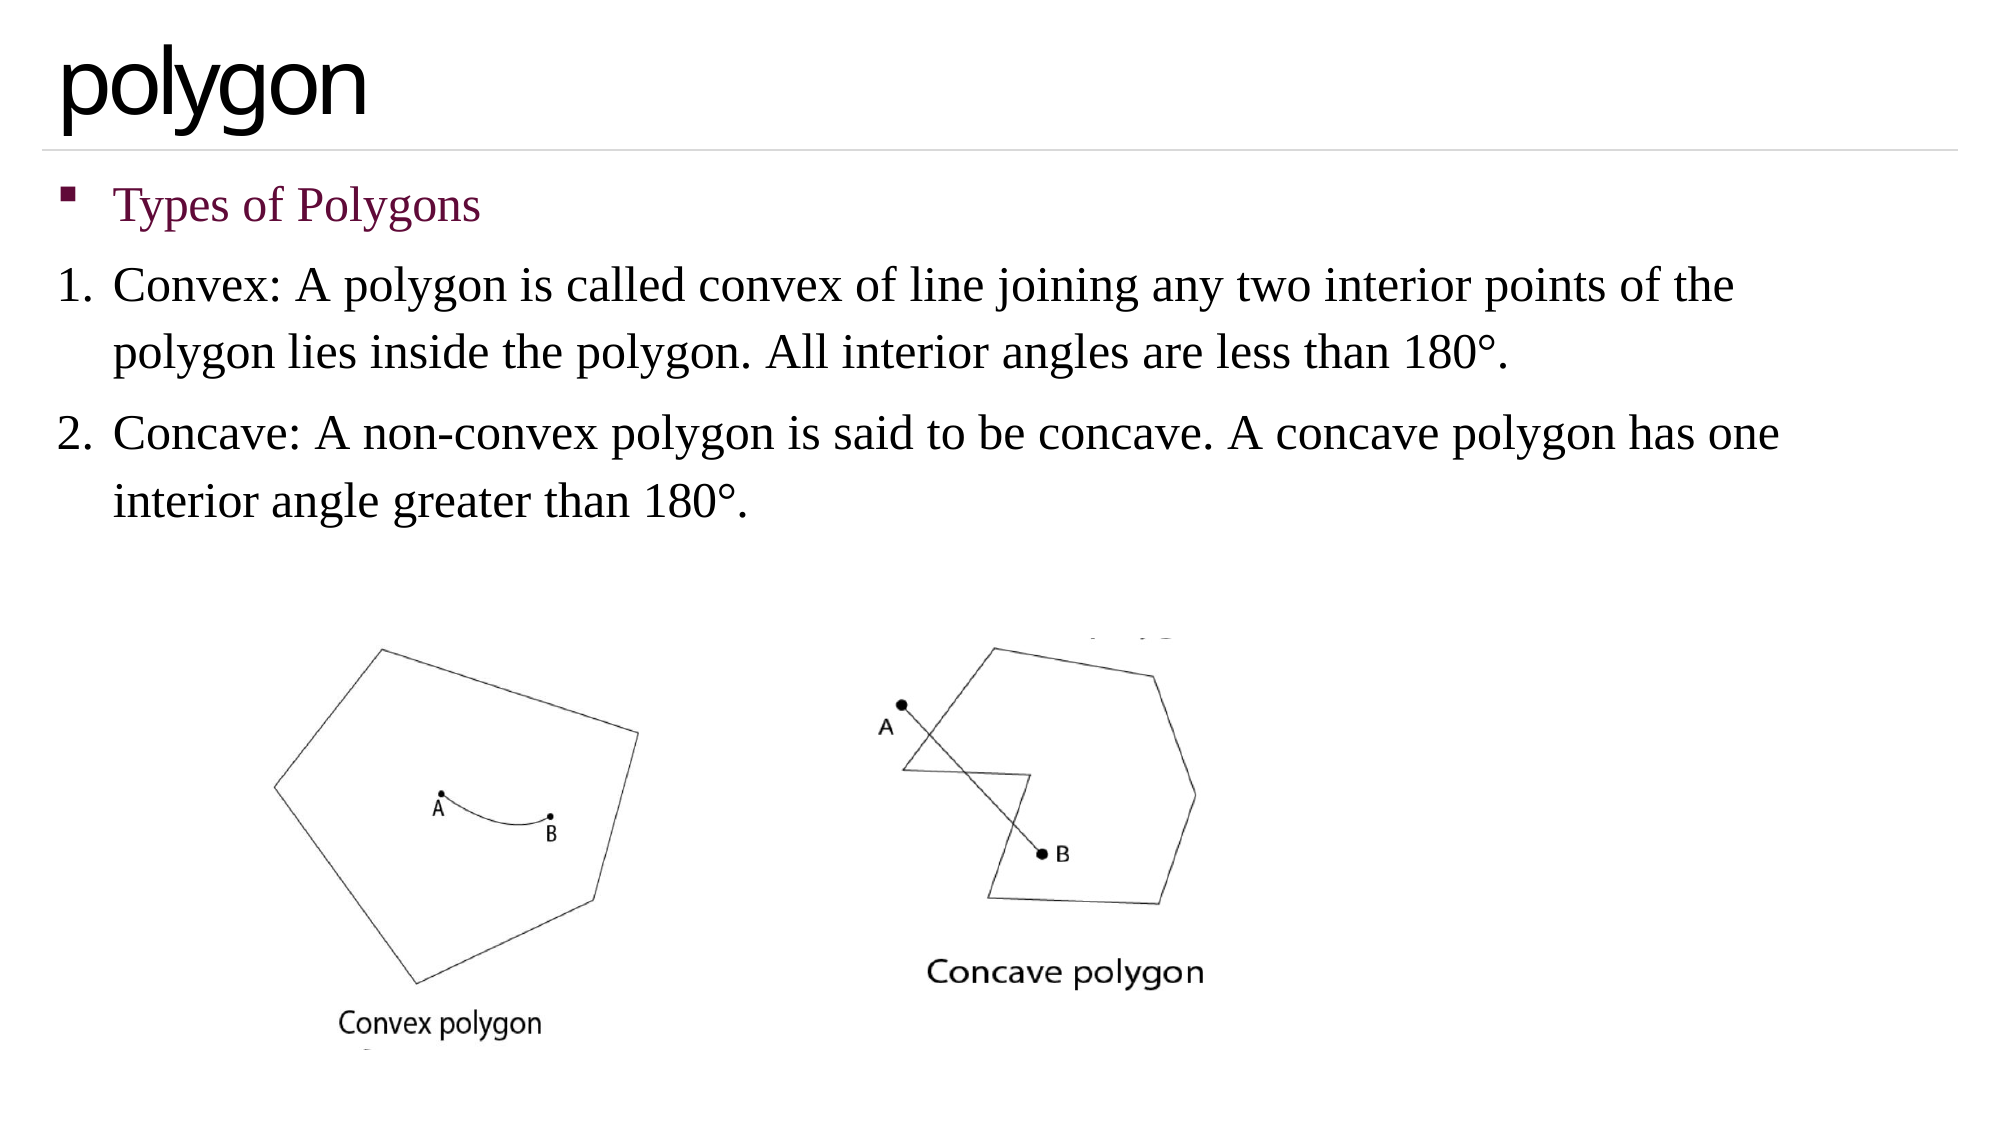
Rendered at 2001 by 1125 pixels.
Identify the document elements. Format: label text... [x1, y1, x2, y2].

text_box Types of Polygons Convex: A polygon is called convex of line joining any two interior points of the polygon lies inside the polygon. All interior angles are less than 180°. Concave: A non-convex polygon is said to be concave. A concave polygon has one interior angle greater than 180°. [54, 148, 1929, 528]
picture [271, 644, 639, 1051]
picture [878, 638, 1203, 991]
title polygon [54, 21, 1826, 148]
